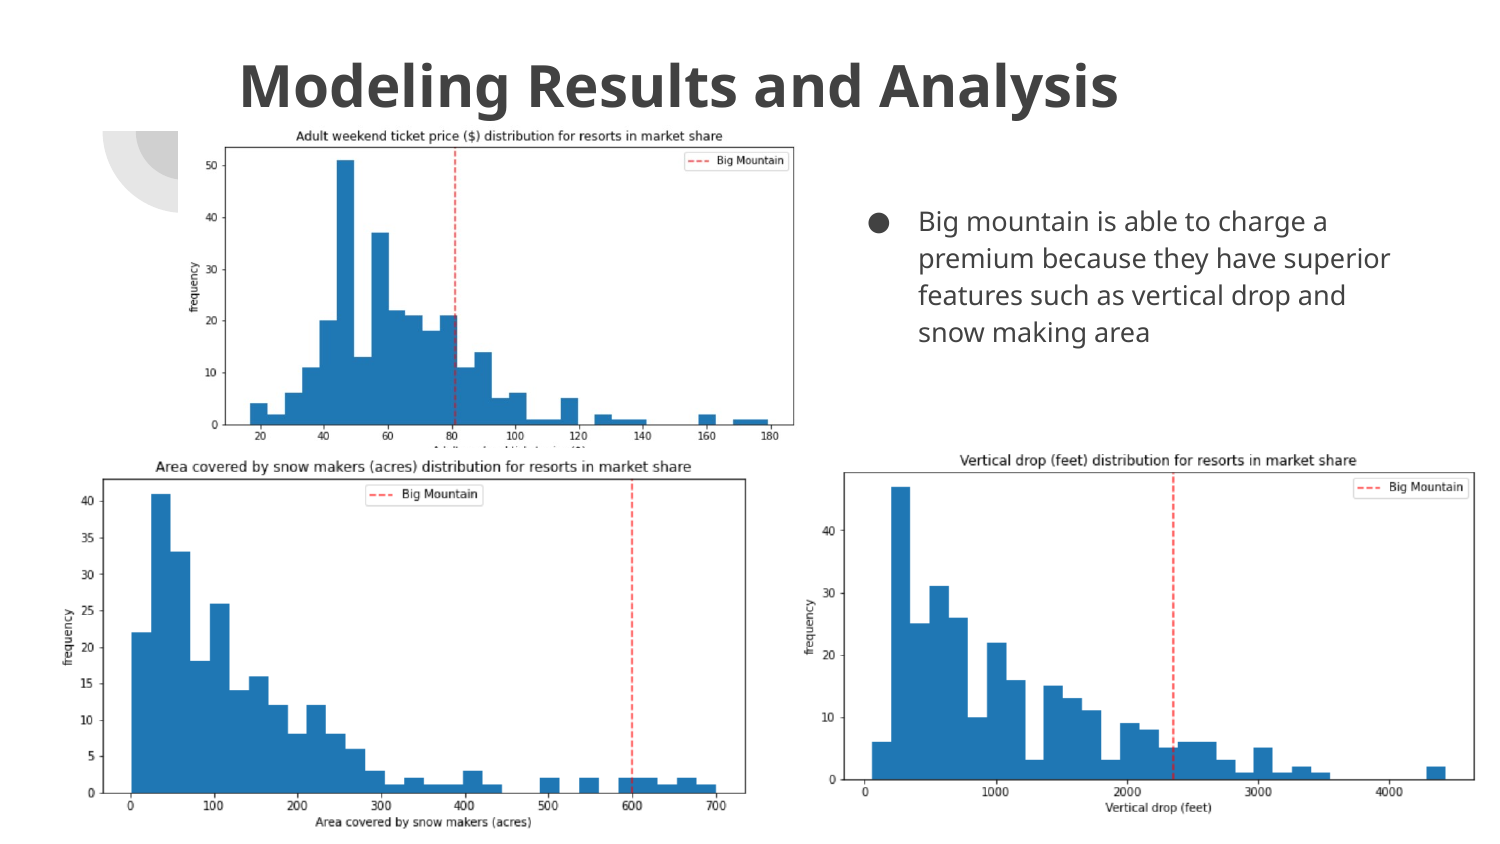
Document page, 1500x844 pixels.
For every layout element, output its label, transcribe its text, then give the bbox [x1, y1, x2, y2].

picture [26, 125, 1488, 837]
list Big mountain is able to charge a premium because they have superior features such as vertical drop and snow making area [840, 184, 1423, 356]
title Modeling Results and Analysis [223, 34, 1377, 184]
